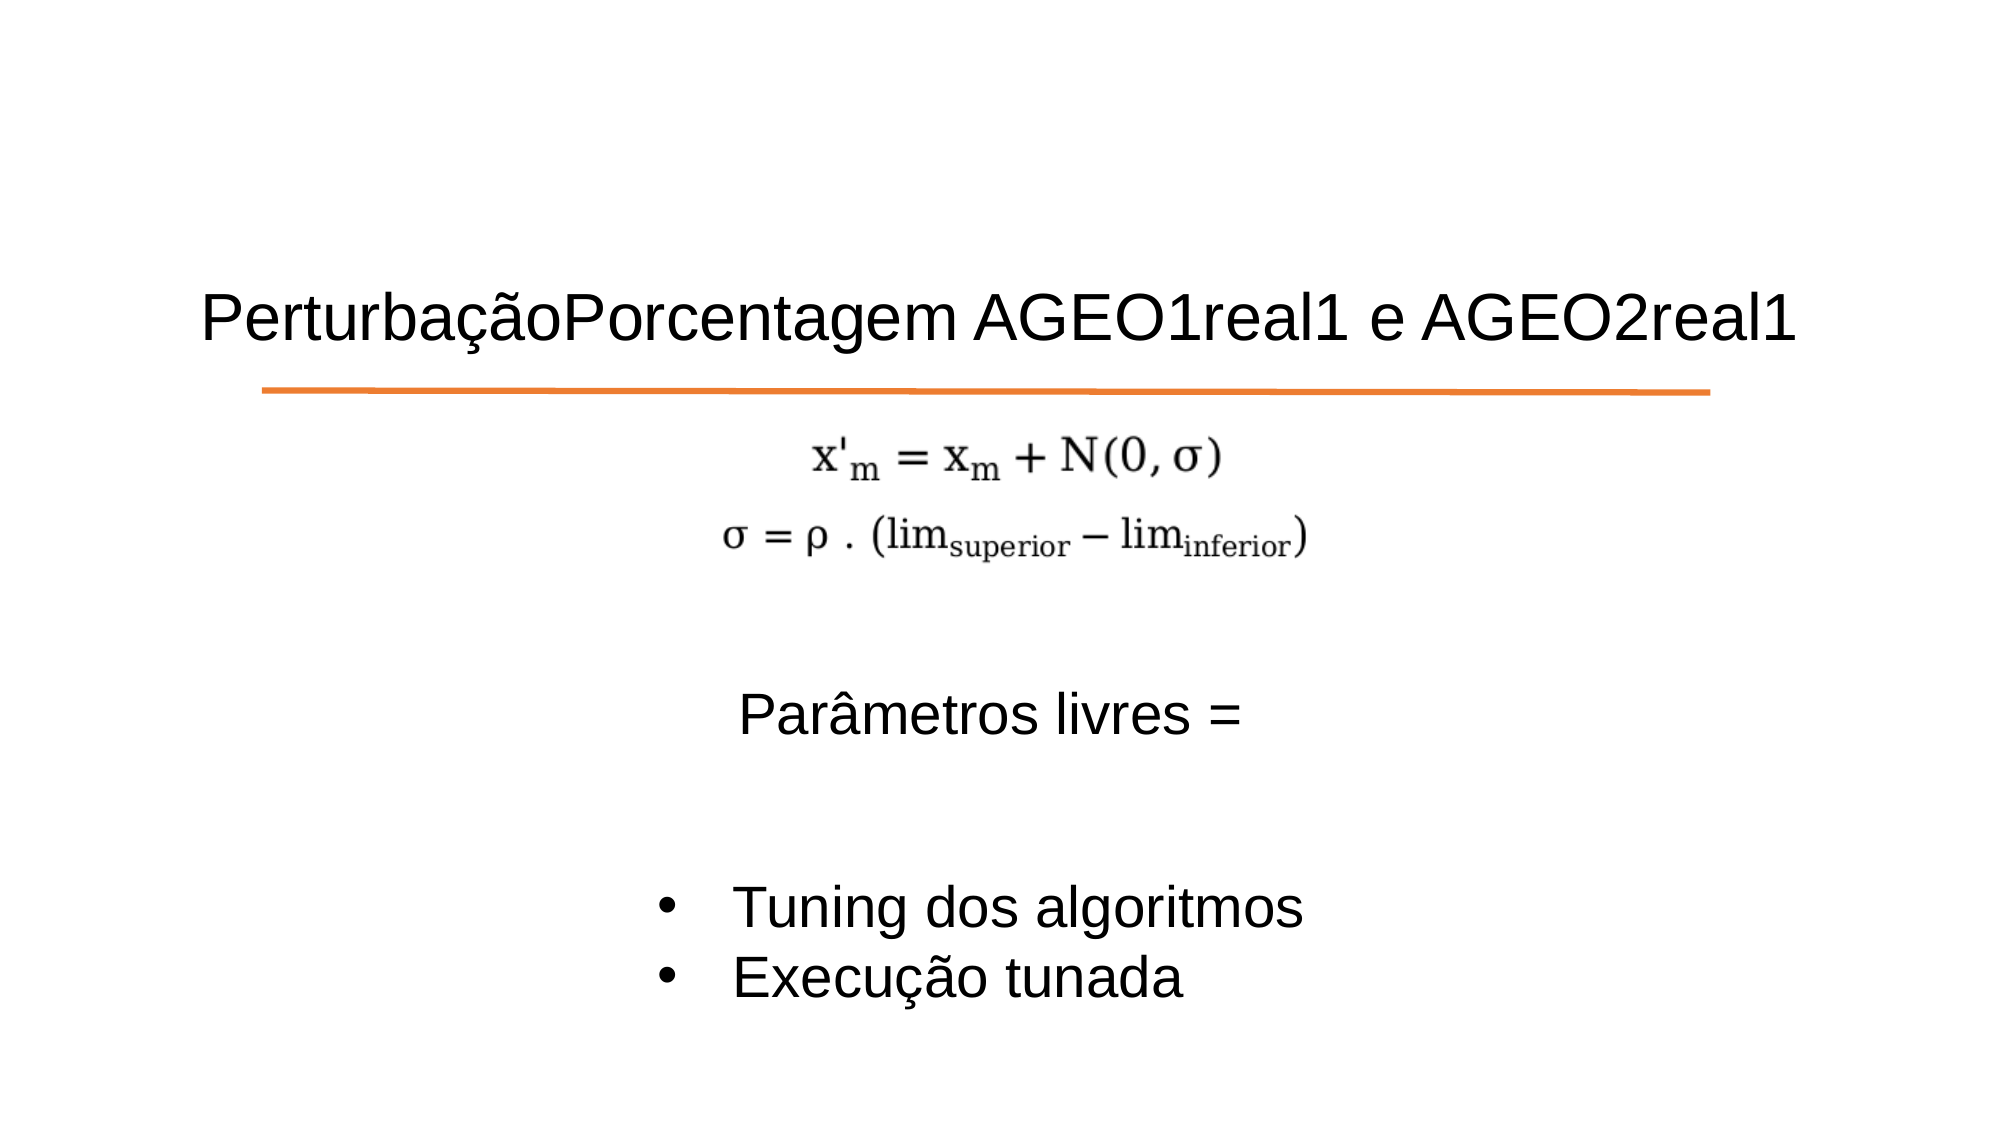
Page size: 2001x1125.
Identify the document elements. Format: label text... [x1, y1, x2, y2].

picture [714, 414, 1314, 573]
text_box Tuning dos algoritmos Execução tunada [642, 861, 1486, 1017]
text_box PerturbaçãoPorcentagem AGEO1real1 e AGEO2real1 [164, 266, 1836, 361]
